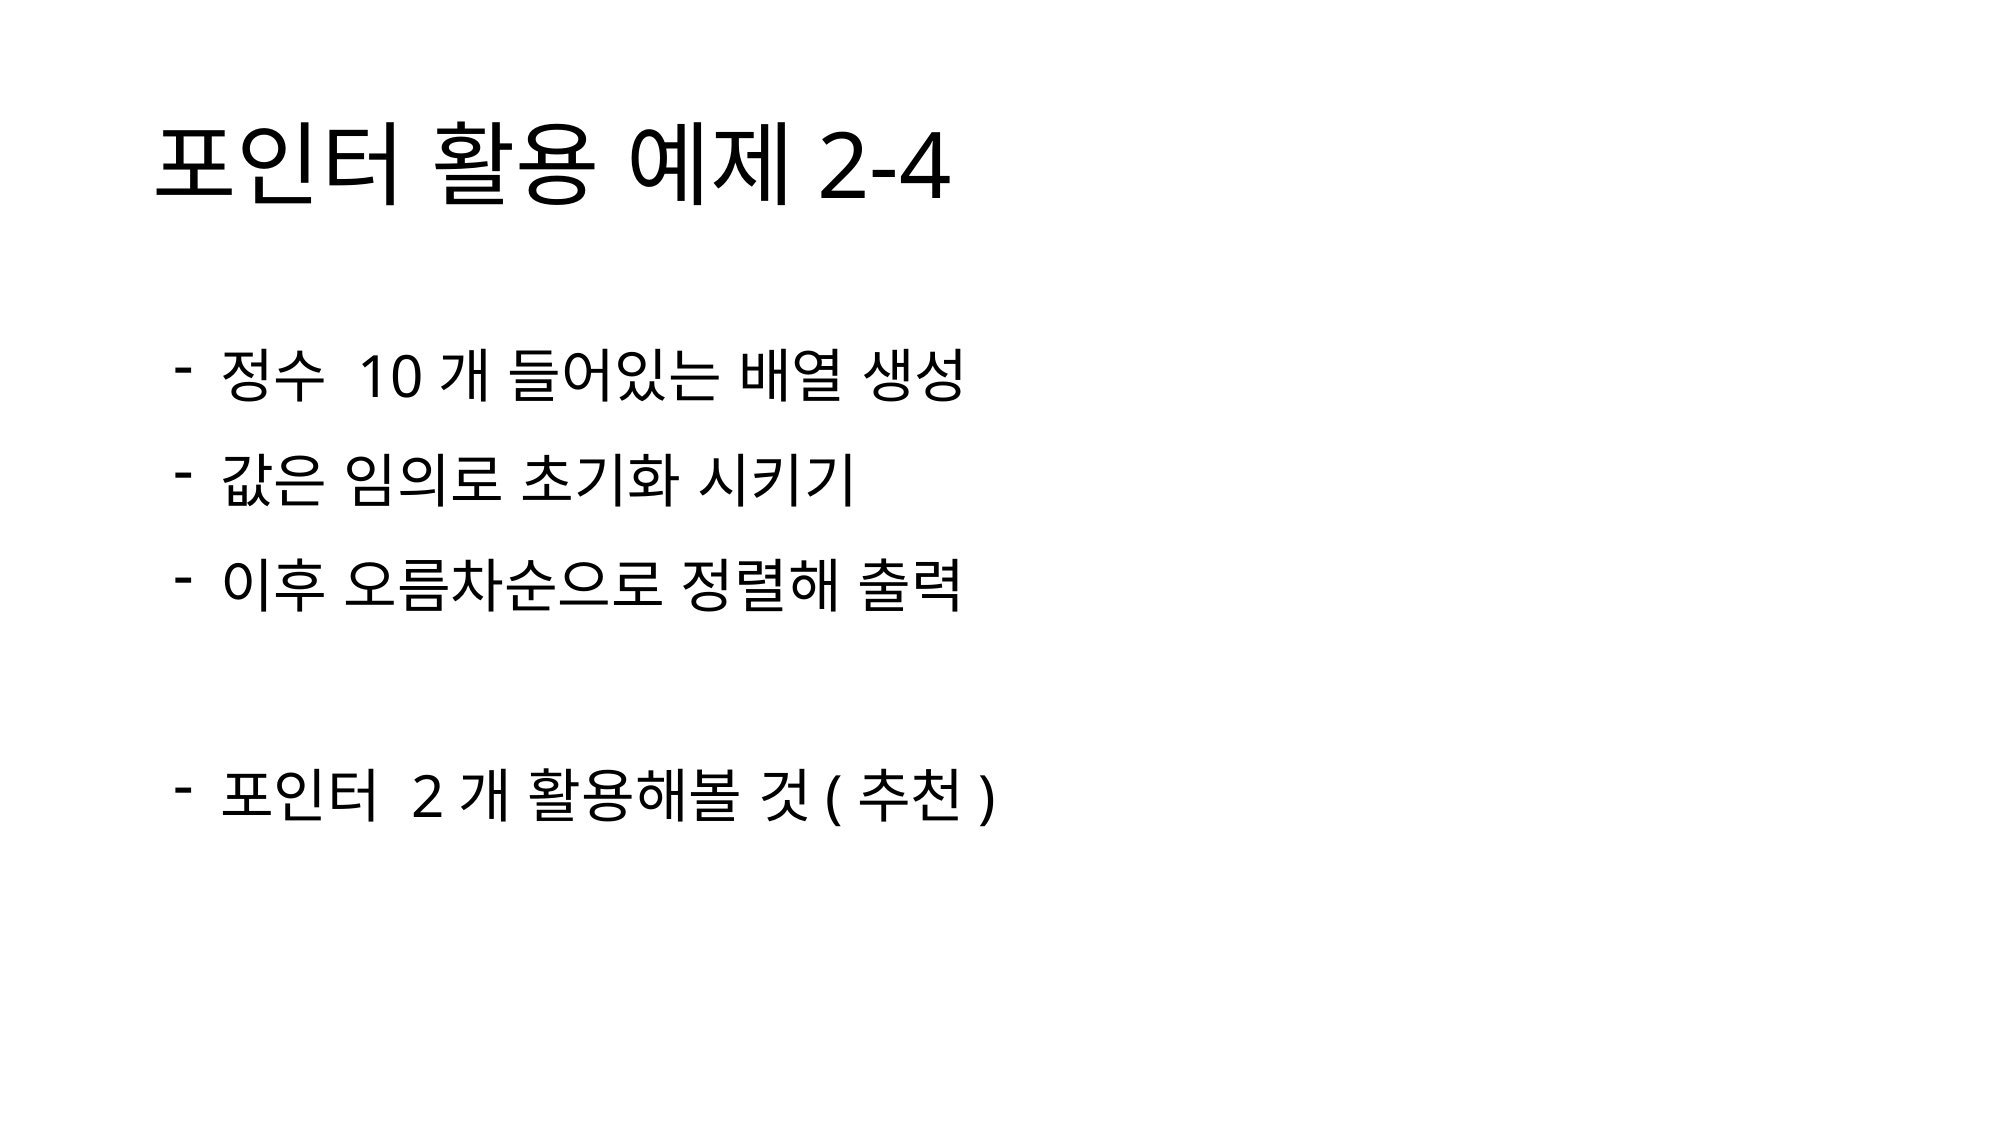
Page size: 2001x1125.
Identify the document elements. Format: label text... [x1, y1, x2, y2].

text_box 정수 10개 들어있는 배열 생성 값은 임의로 초기화 시키기 이후 오름차순으로 정렬해 출력 포인터 2개 활용해볼 것(추천) [158, 296, 1772, 837]
title 포인터 활용 예제2-4 [137, 59, 1863, 278]
